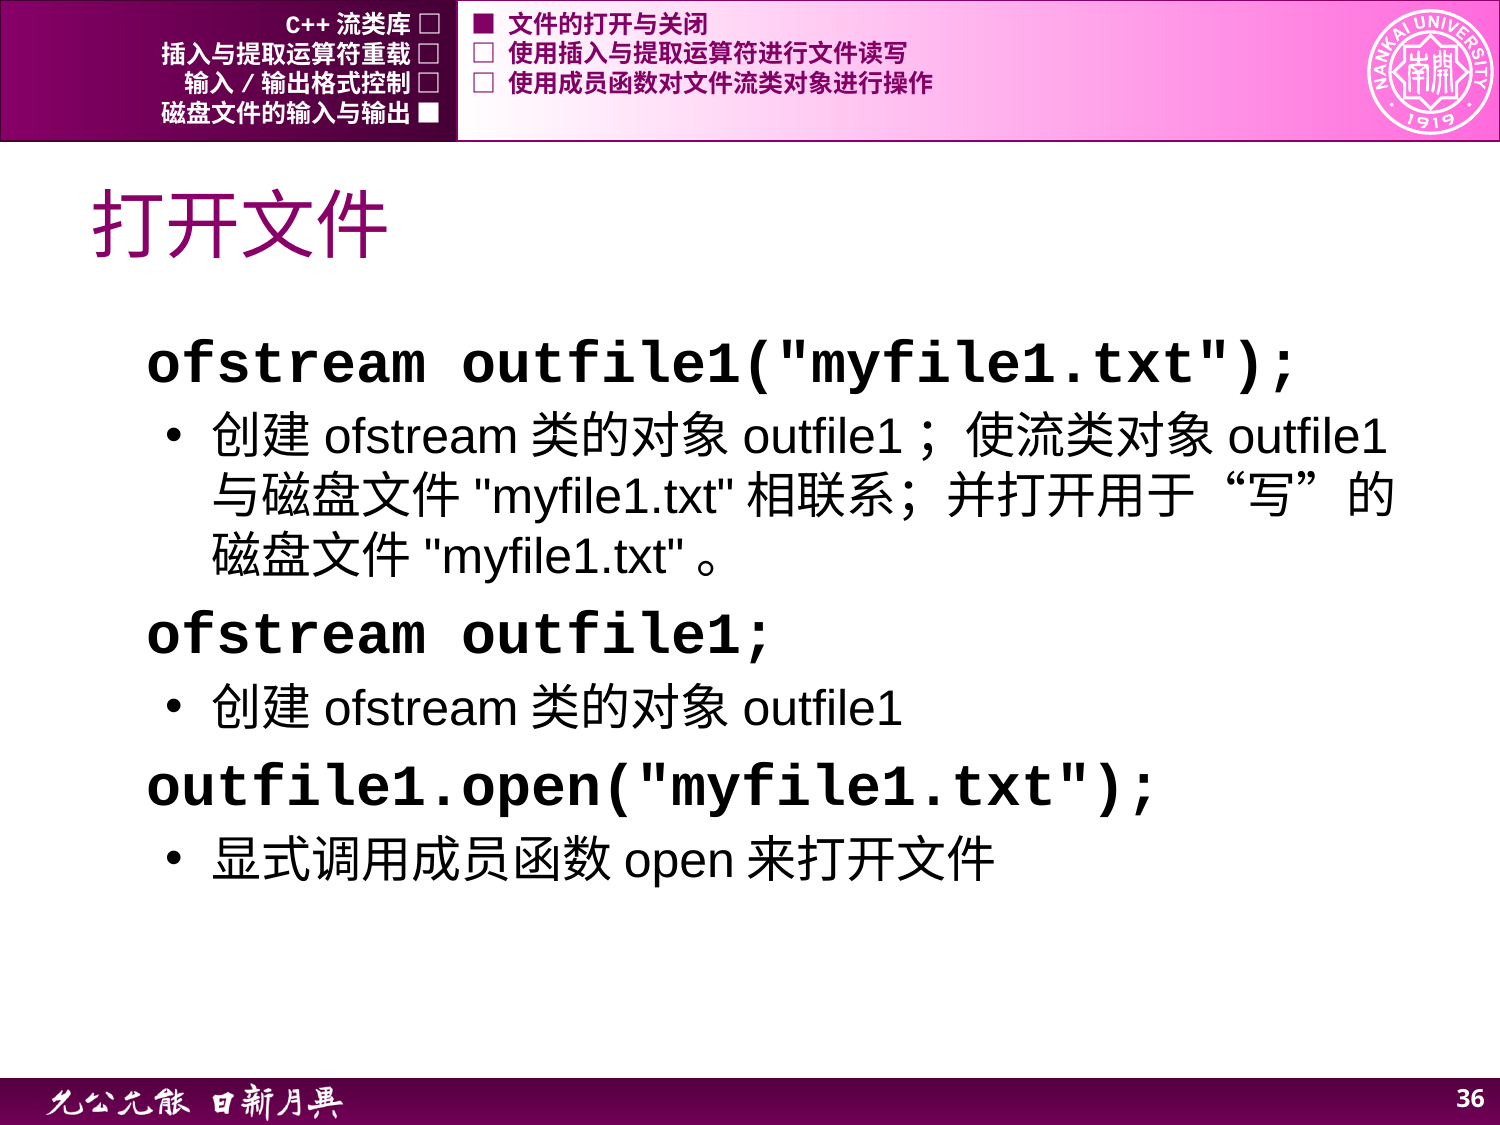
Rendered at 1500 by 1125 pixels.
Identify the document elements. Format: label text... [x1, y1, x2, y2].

text_box □ 使用成员函数对文件流类对象进行操作 [455, 66, 1361, 99]
text_box 插入与提取运算符重载 □ [0, 36, 455, 66]
text_box 输入/输出格式控制 □ [0, 66, 455, 95]
text_box C++流类库 □ [0, 7, 455, 36]
text_box □ 使用插入与提取运算符进行文件读写 [455, 36, 1361, 66]
list ofstream outfile1("myfile1.txt"); 创建ofstream类的对象outfile1；使流类对象outfile1与磁盘文件"myfile1.txt"相联系；并打开用于“写”的磁盘文件"myfile1.txt"。 ofstream outfile1; 创建ofstream类的对象outfile1 outfile1.open("myfile1.txt"); 显式调用成员函数open来打开文件 [74, 316, 1426, 1055]
slide_number 36 [1377, 1074, 1500, 1125]
title 打开文件 [74, 163, 1426, 282]
picture [35, 1081, 356, 1122]
text_box 磁盘文件的输入与输出 ■ [0, 95, 459, 129]
text_box ■ 文件的打开与关闭 [455, 7, 1361, 36]
